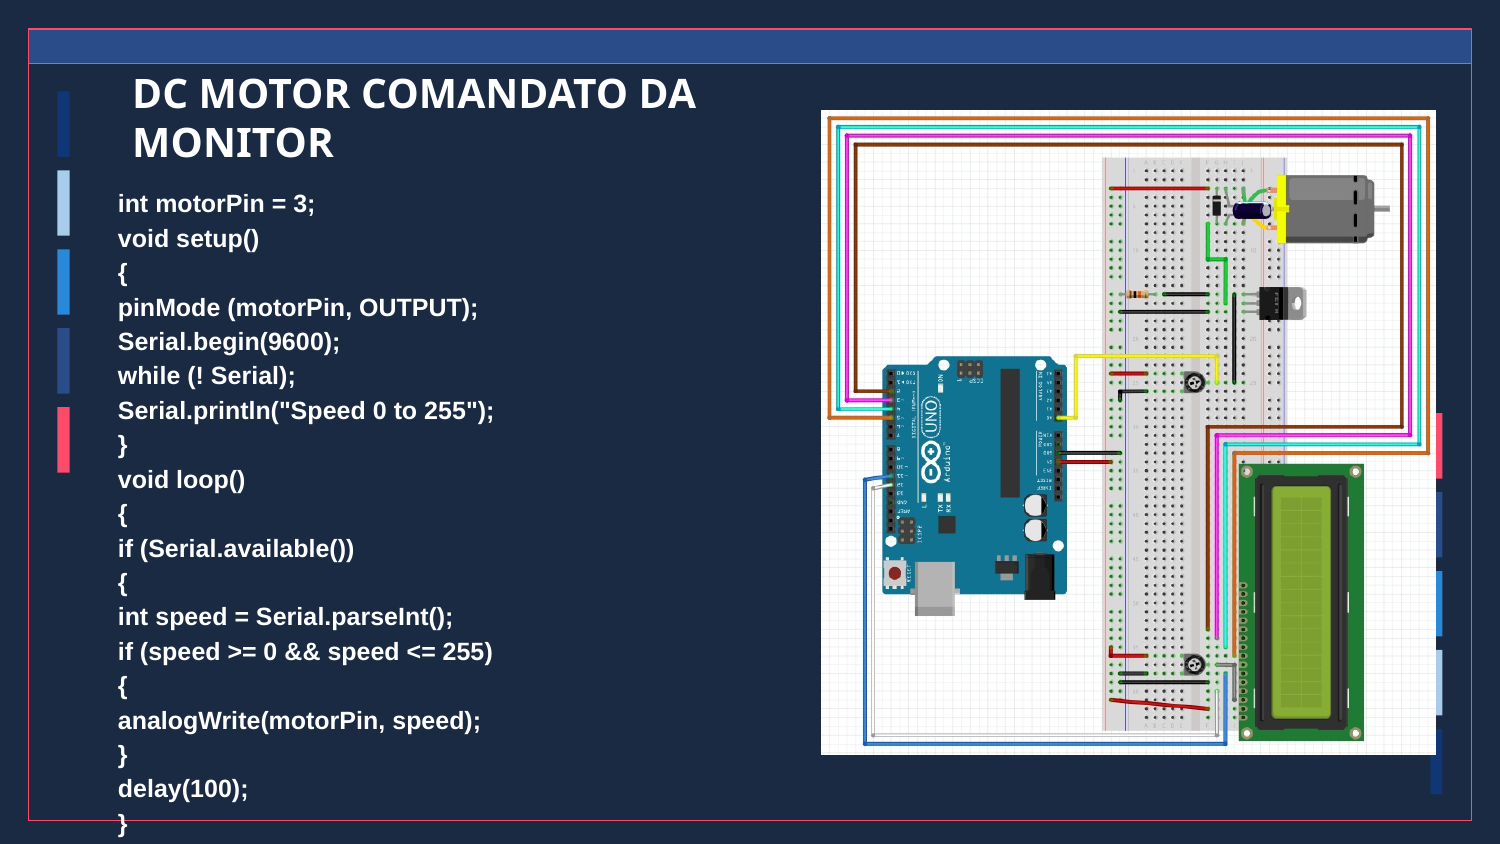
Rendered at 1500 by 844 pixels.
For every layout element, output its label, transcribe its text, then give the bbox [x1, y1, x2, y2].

subtitle int motorPin = 3; void setup() { pinMode (motorPin, OUTPUT); Serial.begin(9600); while (! Serial); Serial.println("Speed 0 to 255"); } void loop() { if (Serial.available()) { int speed = Serial.parseInt(); if (speed >= 0 && speed <= 255) { analogWrite(motorPin, speed); } delay(100); } [102, 168, 816, 755]
title DC MOTOR COMANDATO DA MONITOR [116, 10, 822, 168]
picture [821, 110, 1437, 755]
